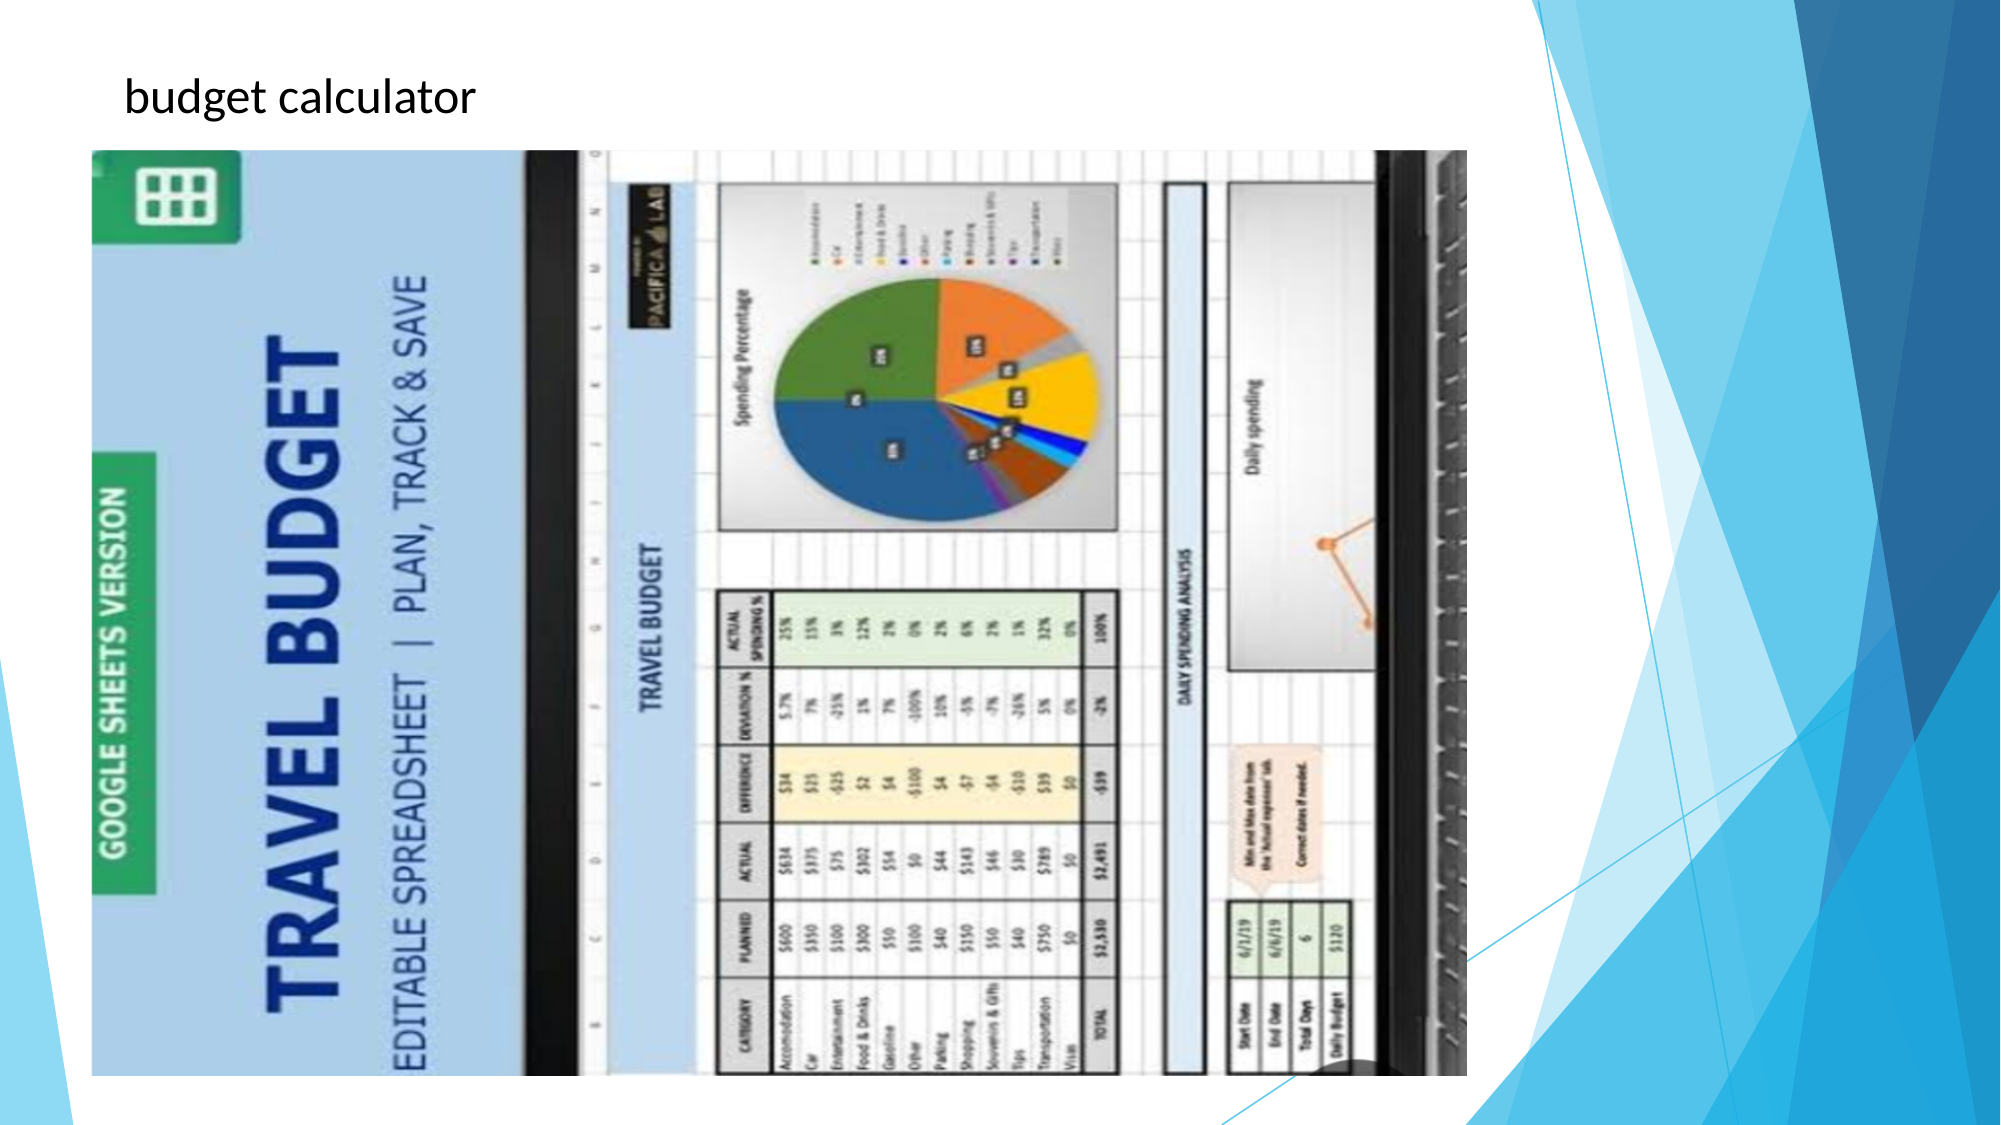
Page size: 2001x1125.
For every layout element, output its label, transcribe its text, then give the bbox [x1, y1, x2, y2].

title budget calculator [123, 62, 316, 150]
title budget calculator [1243, 62, 1877, 252]
picture [93, 0, 1466, 1125]
